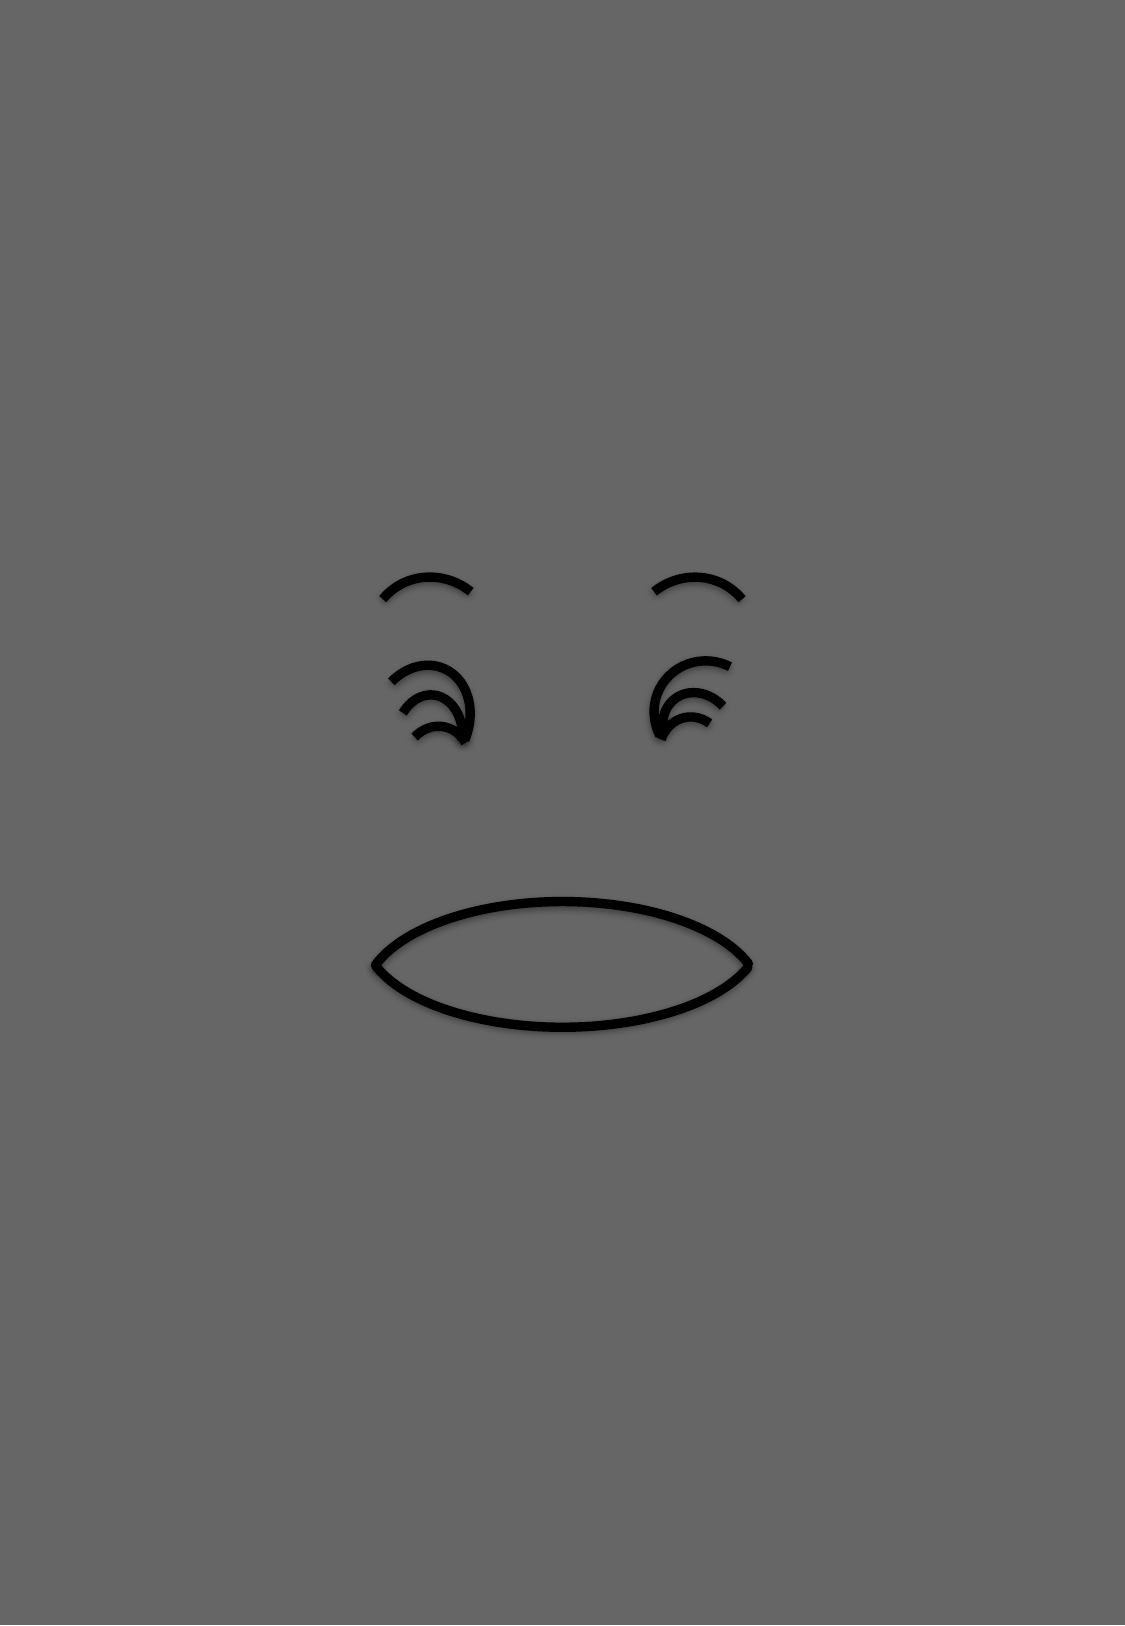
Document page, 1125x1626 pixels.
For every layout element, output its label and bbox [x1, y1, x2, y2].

text_box [363, 841, 762, 1093]
text_box [373, 703, 760, 802]
text_box [368, 577, 757, 701]
